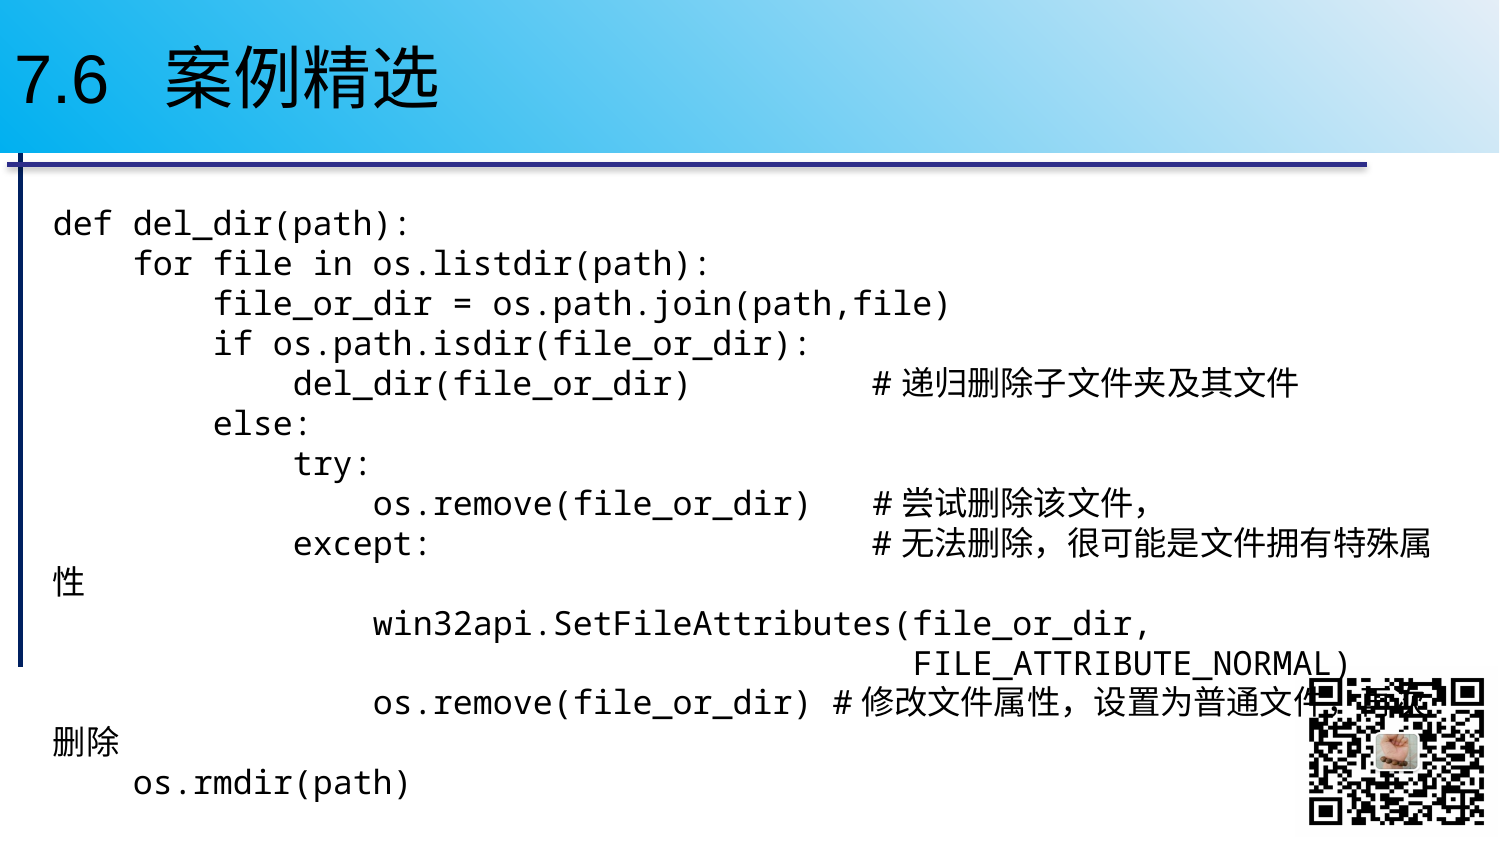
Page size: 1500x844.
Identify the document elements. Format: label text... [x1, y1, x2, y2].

list def del_dir(path): for file in os.listdir(path): file_or_dir = os.path.join(path,file) if os.path.isdir(file_or_dir): del_dir(file_or_dir) #递归删除子文件夹及其文件 else: try: os.remove(file_or_dir) #尝试删除该文件， except: #无法删除，很可能是文件拥有特殊属性 win32api.SetFileAttributes(file_or_dir, FILE_ATTRIBUTE_NORMAL) os.remove(file_or_dir) #修改文件属性，设置为普通文件，再次删除 os.rmdir(path) del_dir("E:\\old") [41, 196, 1467, 755]
picture [1295, 666, 1498, 837]
title 7.6 案例精选 [0, 0, 1500, 153]
